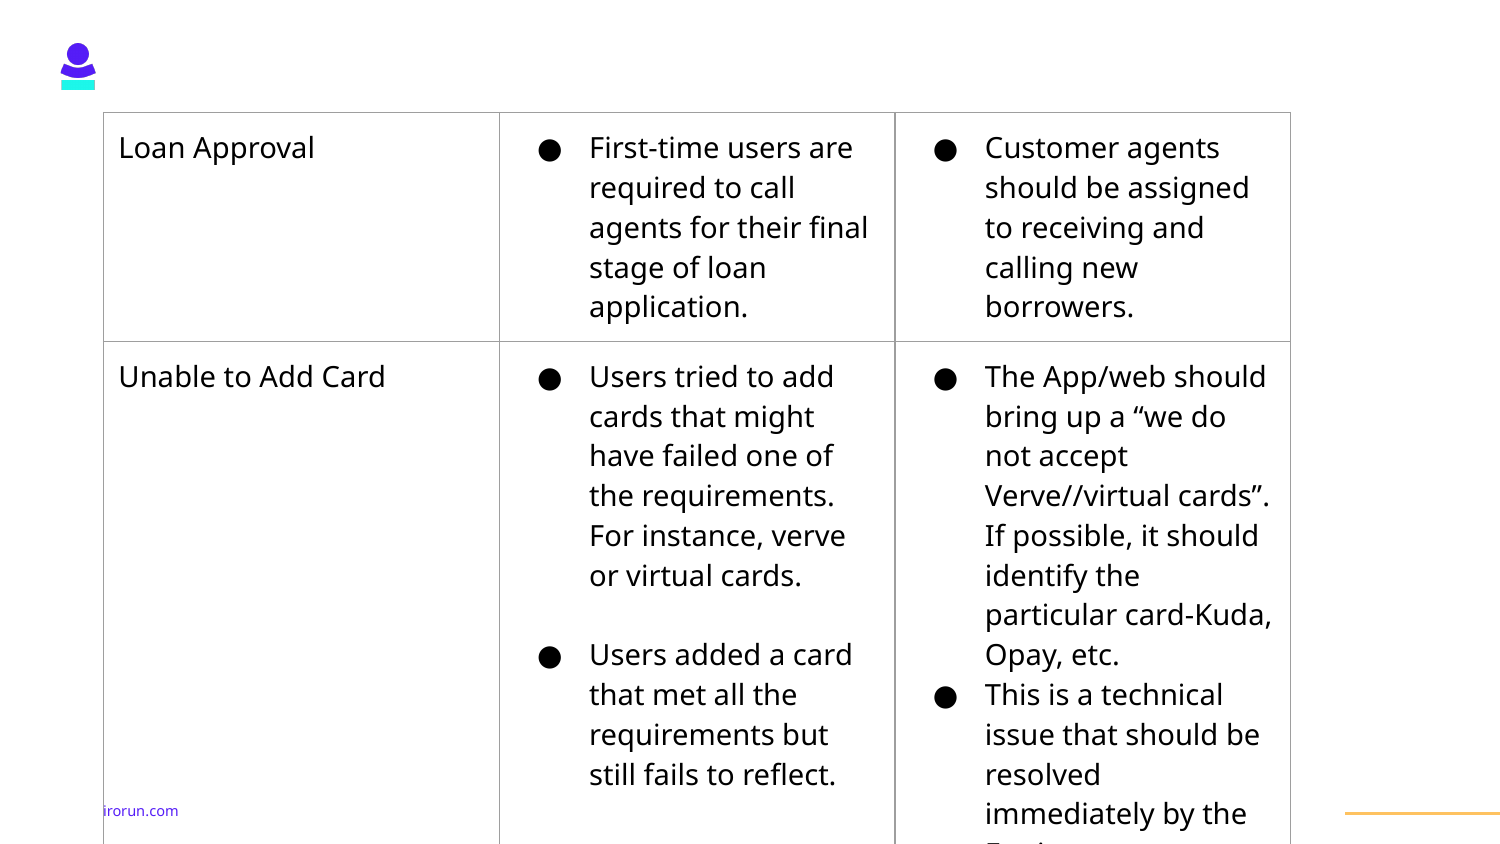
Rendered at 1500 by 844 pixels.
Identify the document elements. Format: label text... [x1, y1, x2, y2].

table_cell The App/web should bring up a “we do not accept Verve//virtual cards”. If possible, it should identify the particular card-Kuda, Opay, etc. This is a technical issue that should be resolved immediately by the Engineers. [896, 342, 1290, 844]
table_header First-time users are required to call agents for their final stage of loan application. [500, 113, 894, 341]
picture [60, 43, 96, 90]
table_header Customer agents should be assigned to receiving and calling new borrowers. [896, 113, 1290, 341]
table_cell Unable to Add Card [104, 342, 499, 844]
table_cell Users tried to add cards that might have failed one of the requirements. For instance, verve or virtual cards. Users added a card that met all the requirements but still fails to reflect. [500, 342, 894, 844]
table_header Loan Approval [104, 113, 499, 341]
